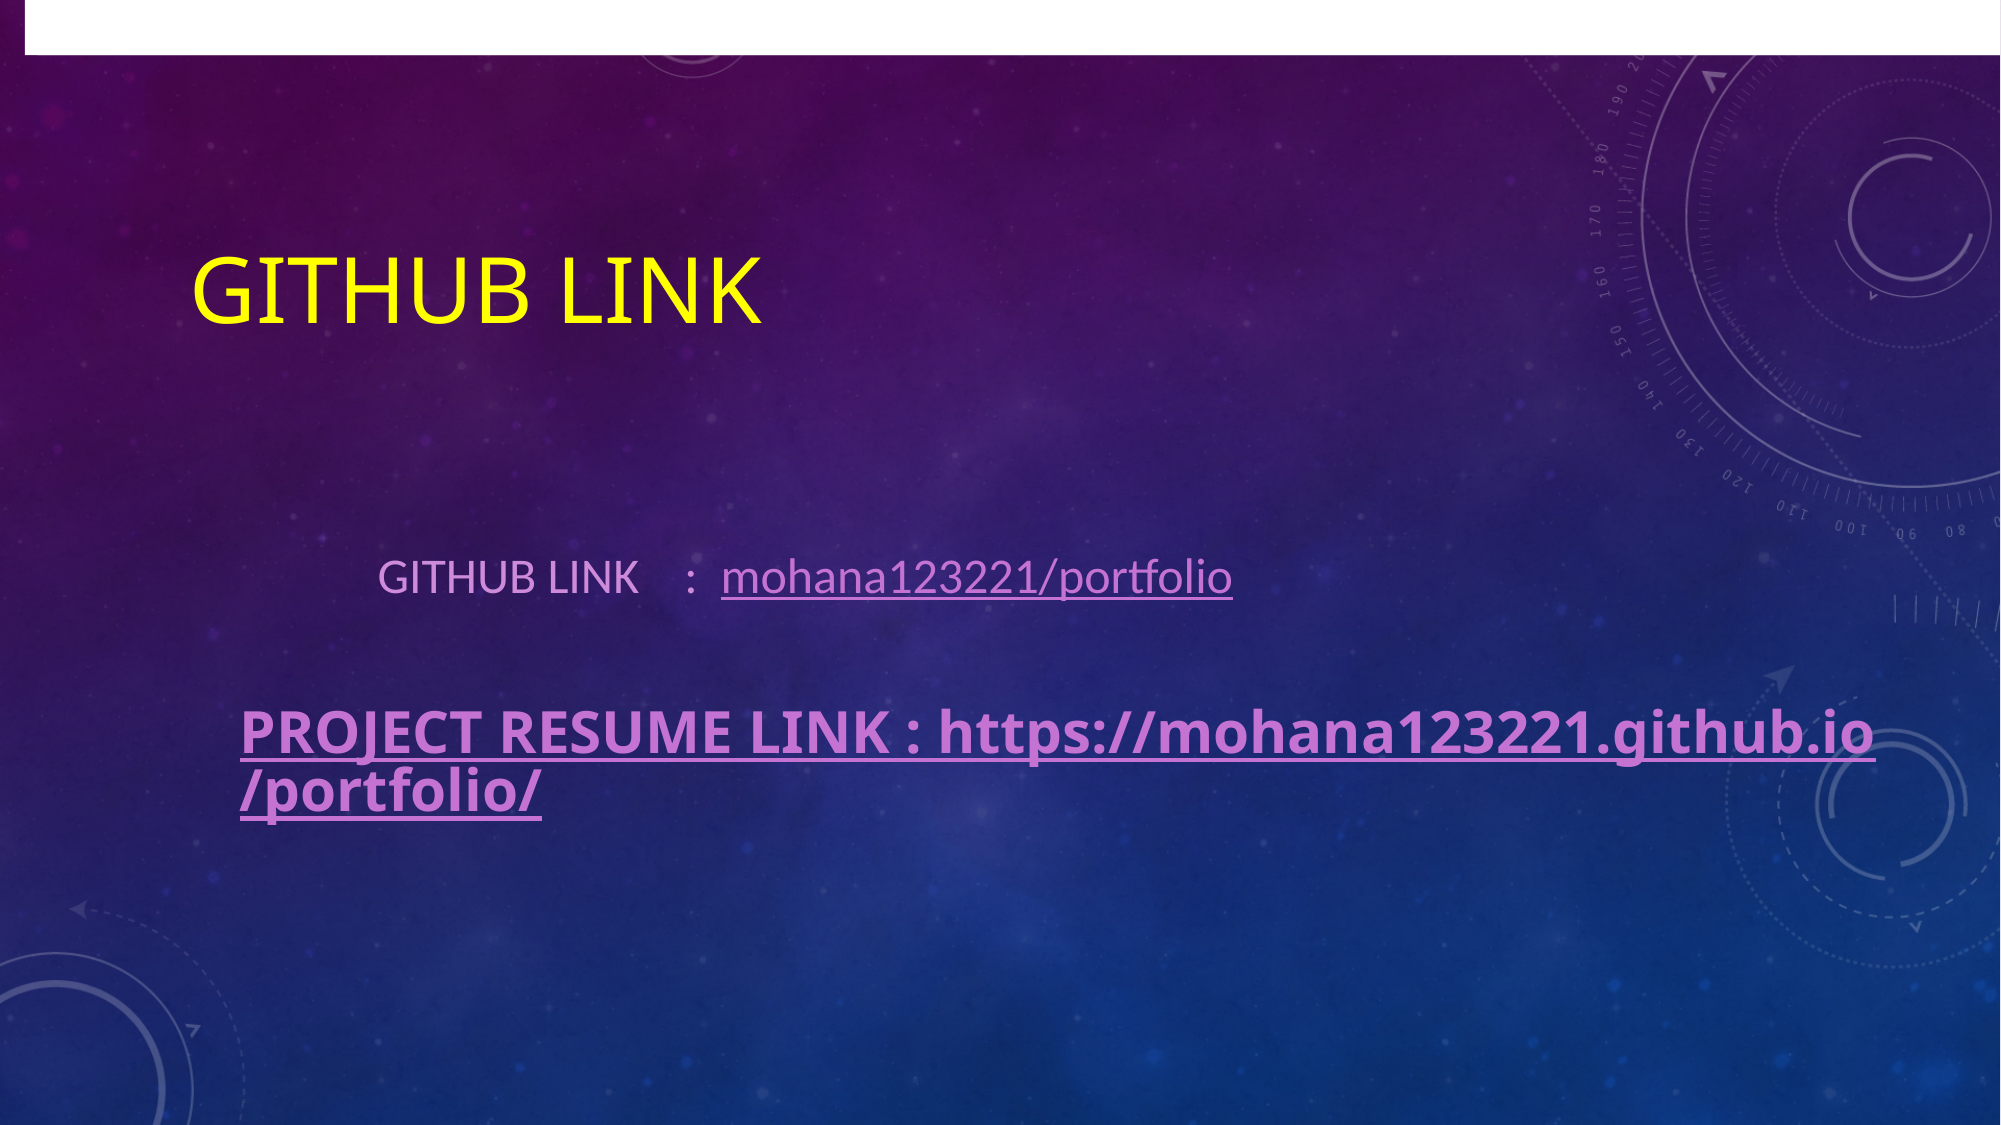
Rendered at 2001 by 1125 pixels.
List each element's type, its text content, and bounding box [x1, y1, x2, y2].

picture [0, 0, 2001, 1125]
text_box GITHUB LINK : mohana123221/portfolio [363, 535, 1528, 611]
text_box PROJECT RESUME LINK : https://mohana123221.github.io/portfolio/ [225, 687, 1900, 852]
text_box GITHUB LINK [174, 224, 1528, 350]
text_box [24, 0, 2000, 56]
